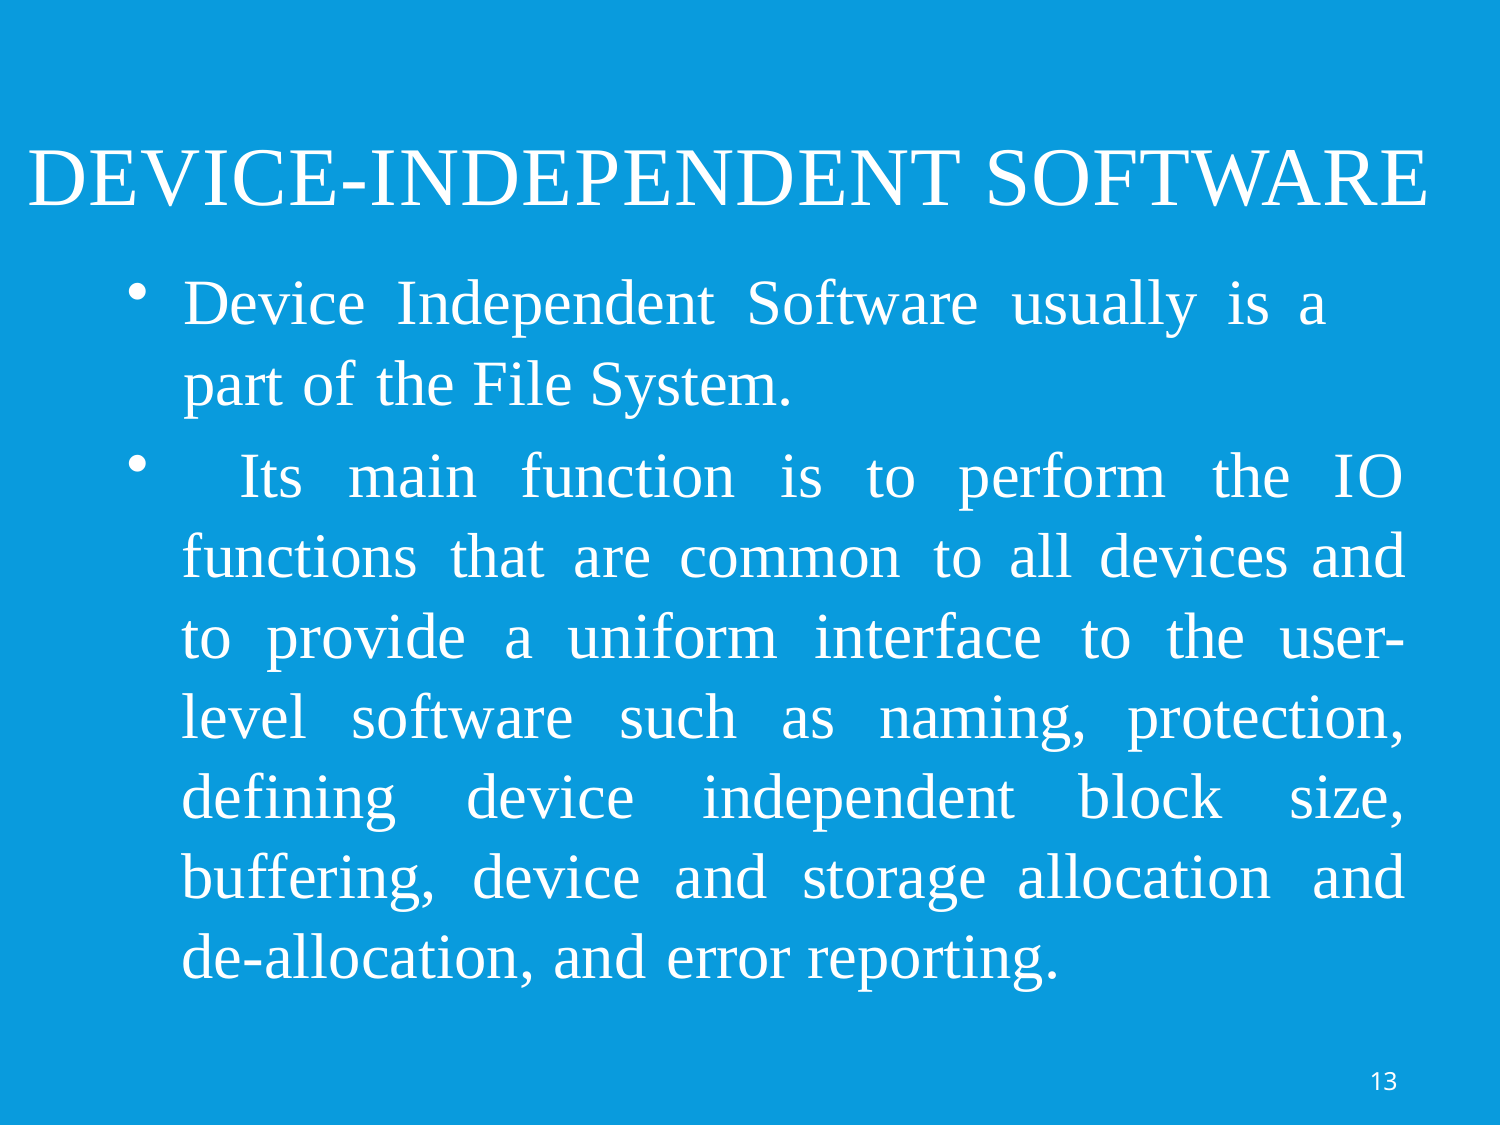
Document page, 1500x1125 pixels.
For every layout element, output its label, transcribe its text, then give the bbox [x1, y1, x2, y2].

text_box Device Independent Software usually is a part of the File System. Its main function is to perform the IO functions that are common to all devices and to provide a uniform interface to the user-level software such as naming, protection, defining device independent block size, buffering, device and storage allocation and de-allocation, and error reporting. [124, 254, 1438, 992]
slide_number 13 [1355, 1053, 1473, 1114]
title Device-Independent Software [24, 76, 1500, 266]
